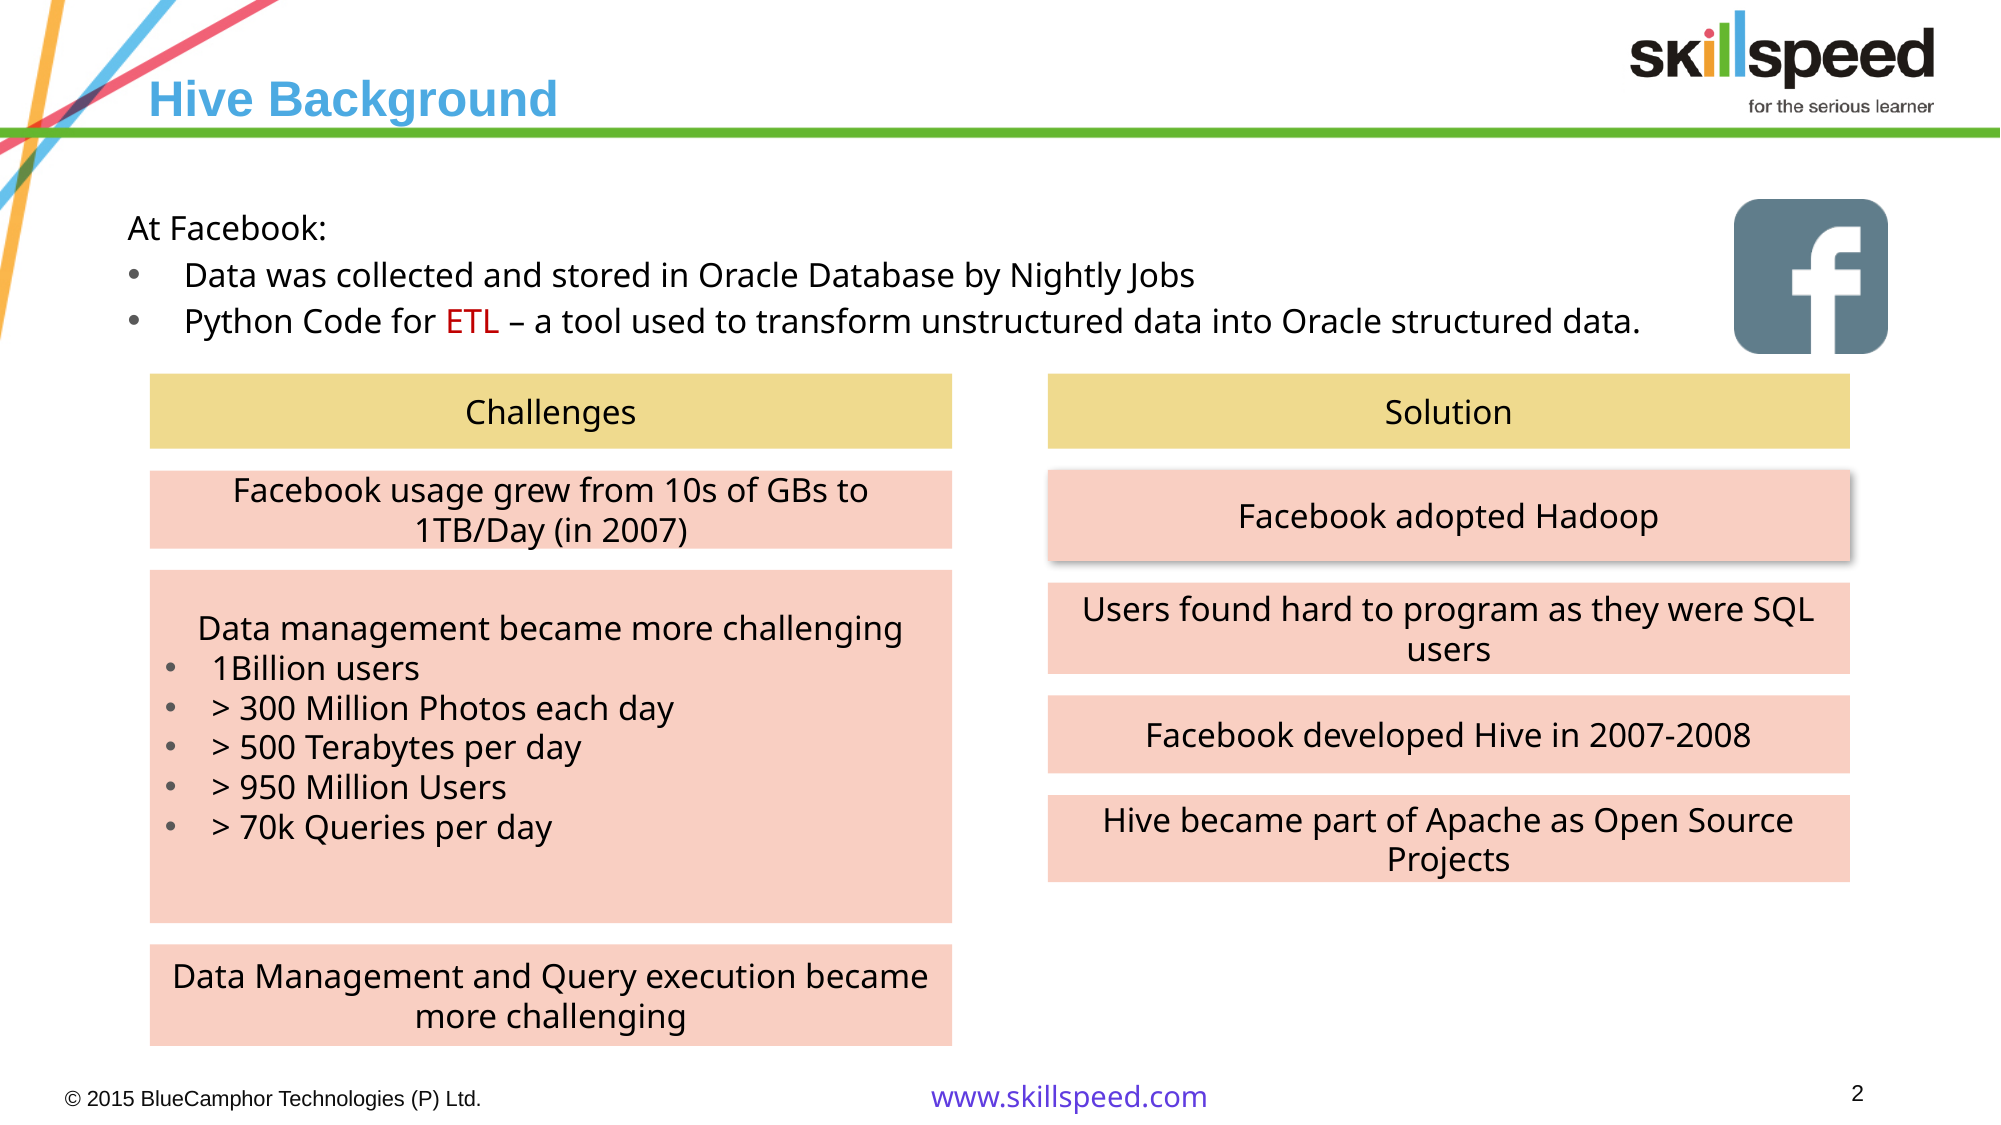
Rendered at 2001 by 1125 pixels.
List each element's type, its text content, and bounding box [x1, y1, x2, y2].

title Hive Background [133, 40, 1408, 154]
picture [0, 0, 2000, 1125]
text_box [149, 373, 1851, 1047]
text_box At Facebook: Data was collected and stored in Oracle Database by Nightly Jobs Python Code for ETL – a tool used to transform unstructured data into Oracle structured data. [112, 199, 1888, 374]
